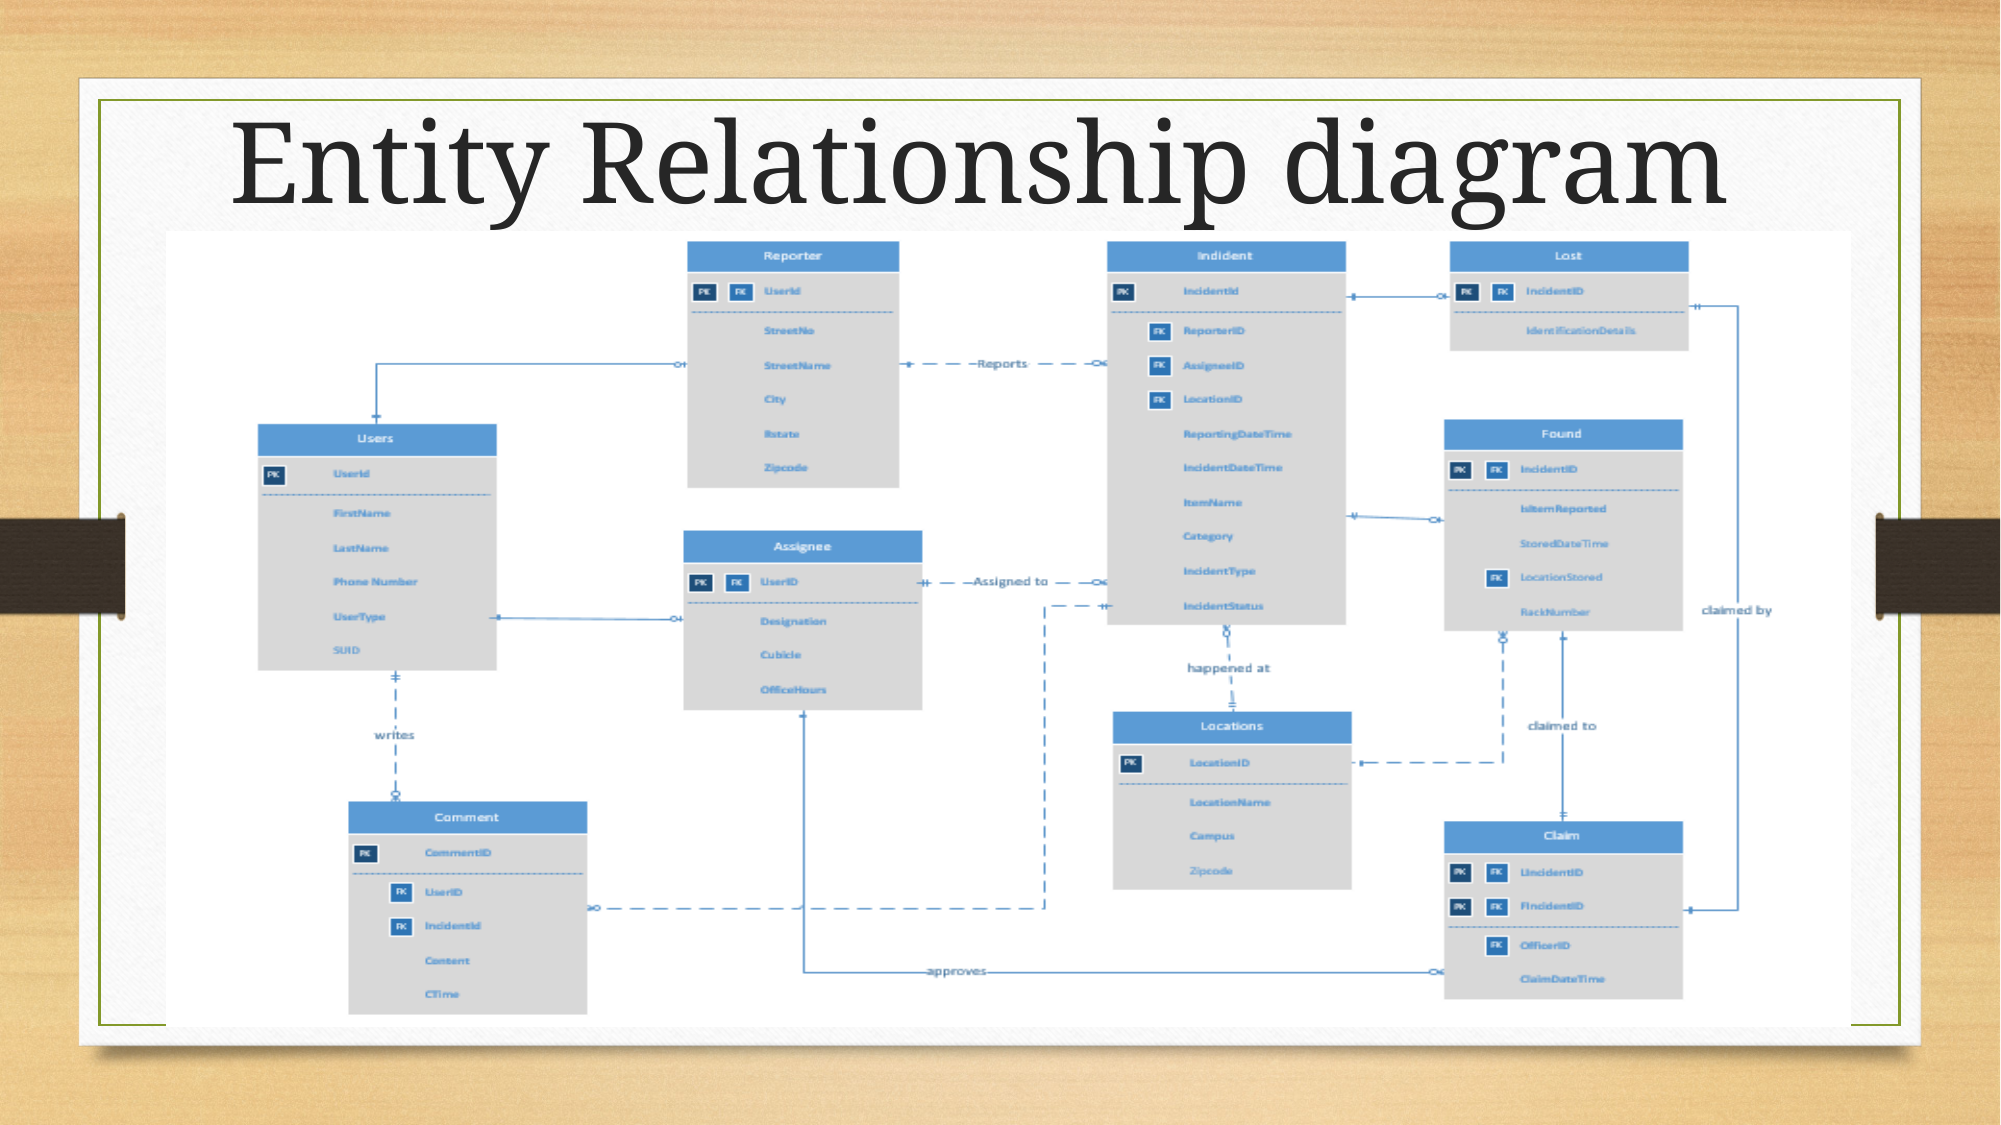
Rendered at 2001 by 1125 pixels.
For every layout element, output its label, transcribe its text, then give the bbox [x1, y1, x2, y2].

title Entity Relationship diagram [160, 60, 1800, 234]
picture [0, 0, 2001, 1125]
